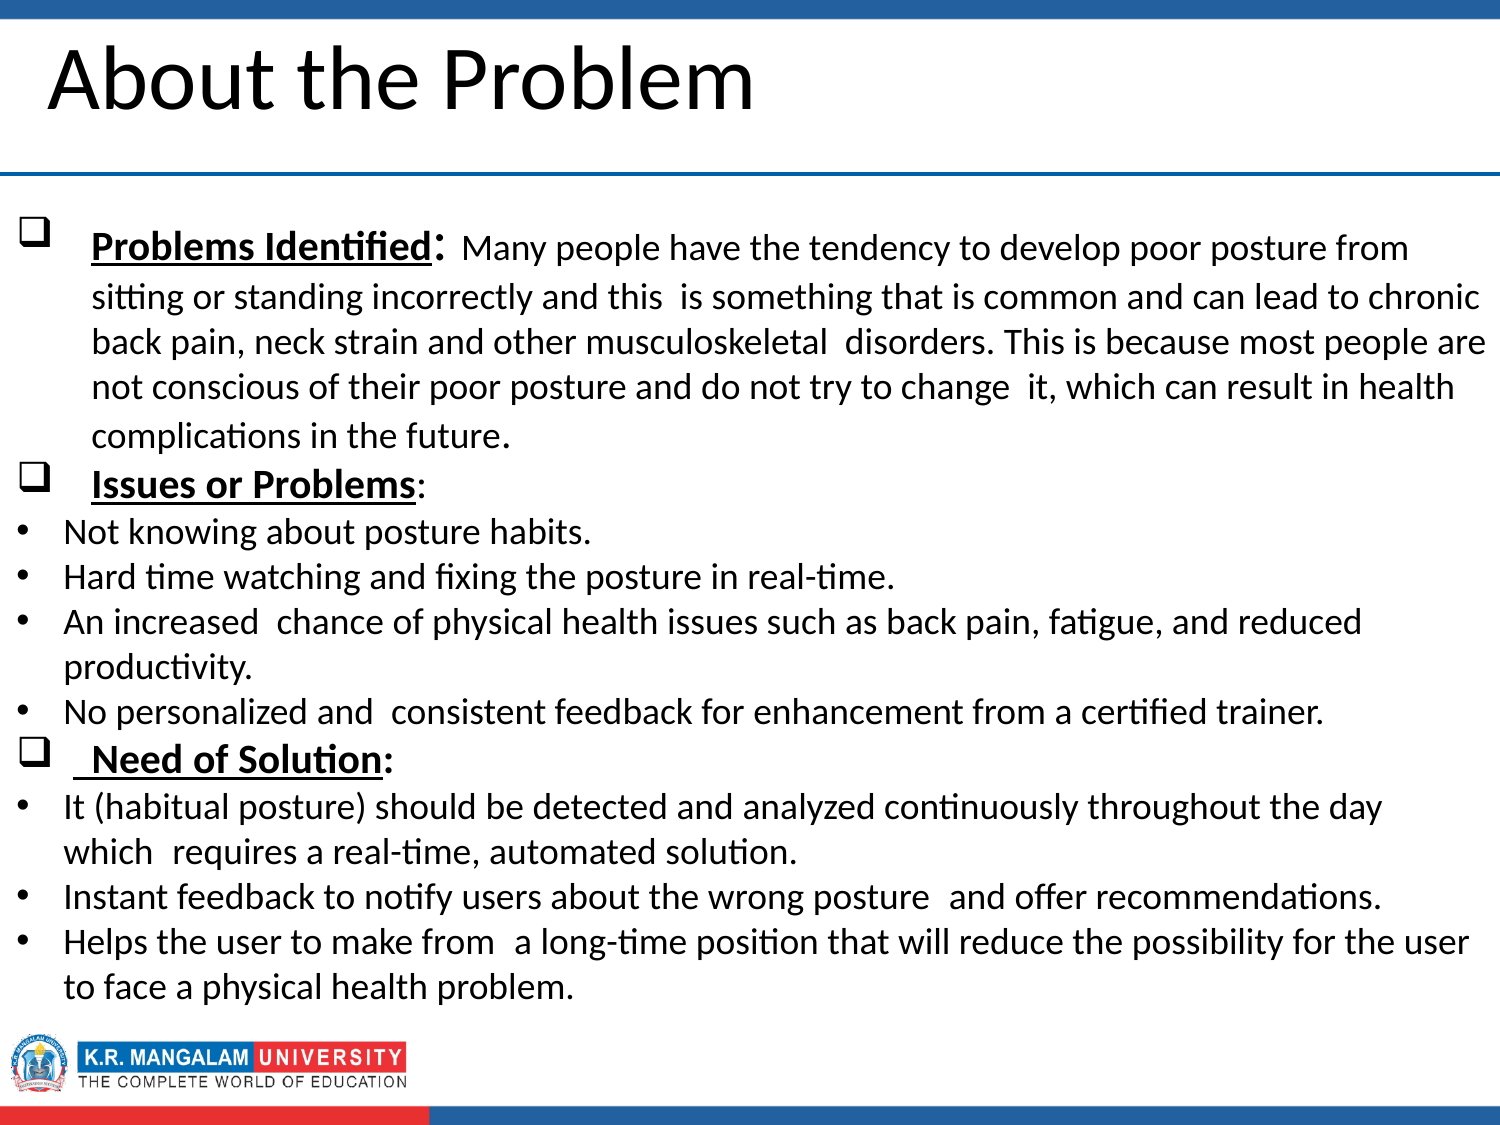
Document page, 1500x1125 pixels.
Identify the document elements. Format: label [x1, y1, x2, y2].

picture [11, 1034, 408, 1093]
list [0, 0, 1500, 173]
list [0, 181, 1500, 1125]
